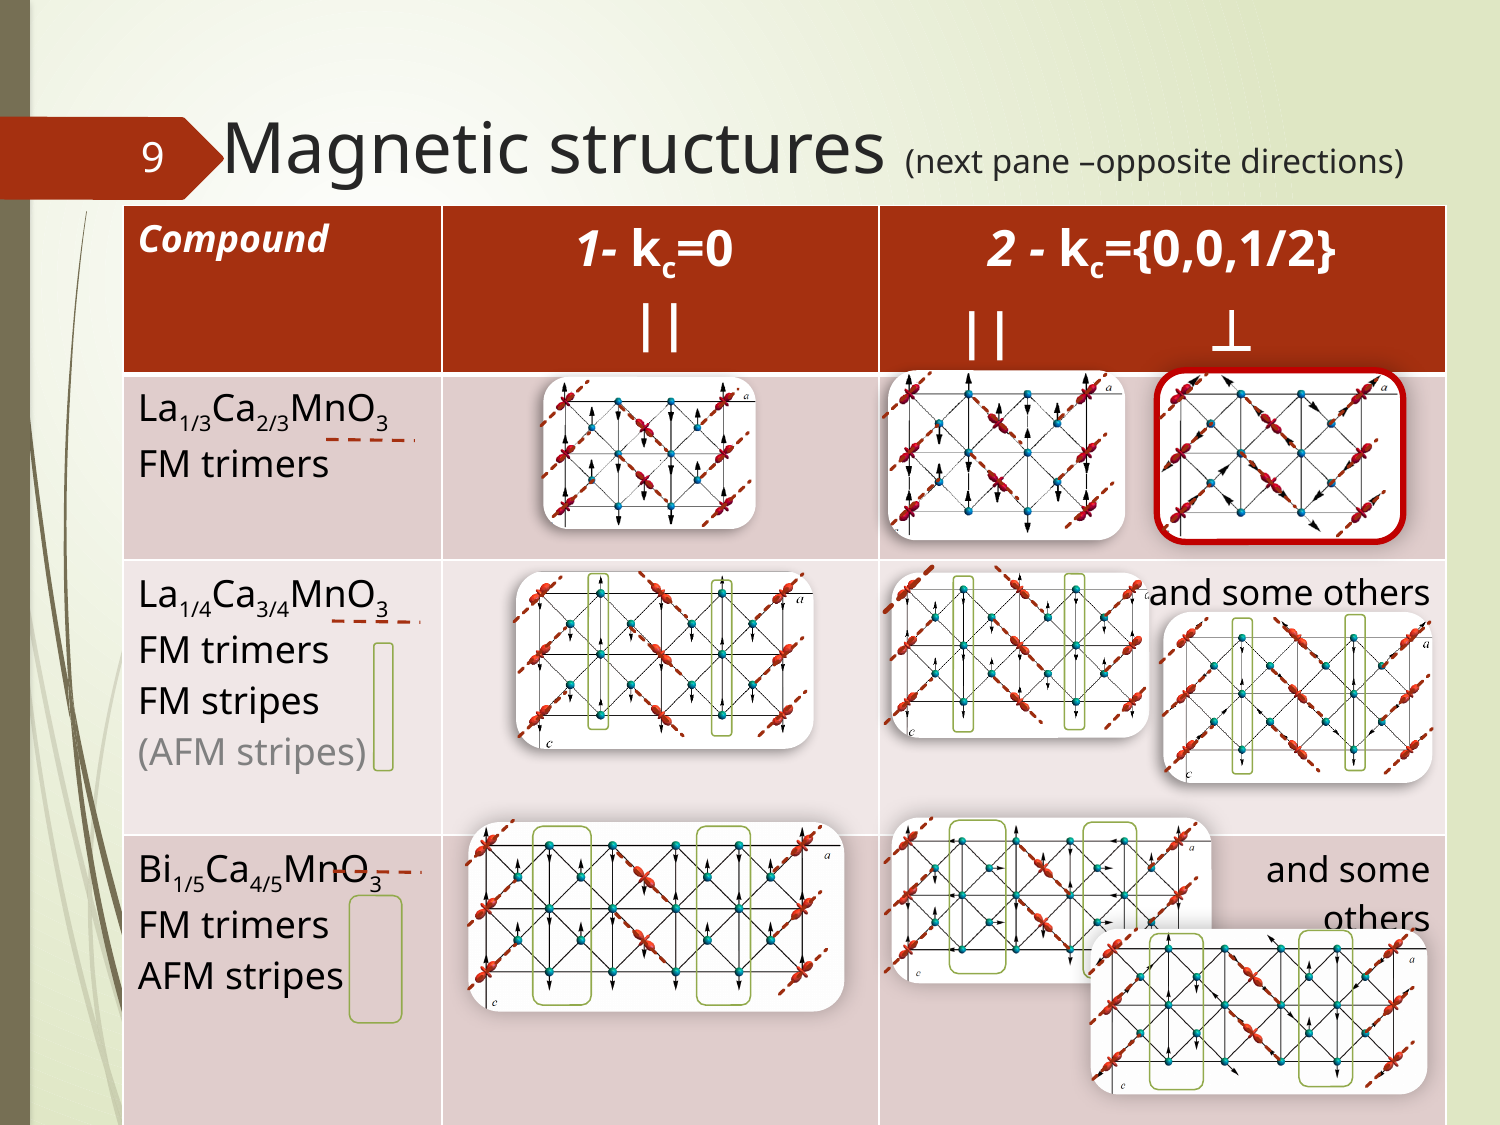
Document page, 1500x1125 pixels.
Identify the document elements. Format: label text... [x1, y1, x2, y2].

table_cell [443, 561, 878, 834]
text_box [755, 637, 804, 683]
table_cell La1/4Ca3/4MnO3 FM trimers FM stripes (AFM stripes) [124, 561, 441, 834]
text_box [518, 691, 567, 737]
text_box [1274, 617, 1322, 664]
table_cell [1378, 377, 1445, 559]
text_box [518, 627, 567, 673]
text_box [970, 453, 1019, 499]
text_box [1384, 728, 1433, 774]
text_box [1162, 484, 1211, 530]
text_box [373, 643, 393, 771]
text_box [349, 895, 402, 1023]
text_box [1019, 900, 1072, 951]
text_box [993, 677, 1042, 723]
table_cell La1/3Ca2/3MnO3 FM trimers [124, 377, 441, 559]
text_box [1159, 617, 1208, 664]
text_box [1329, 378, 1378, 425]
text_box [540, 380, 589, 426]
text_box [993, 619, 1046, 673]
picture [887, 370, 1126, 541]
table_cell [880, 377, 1185, 559]
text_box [1148, 822, 1197, 869]
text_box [552, 479, 594, 517]
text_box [1105, 637, 1140, 671]
picture [468, 821, 845, 1012]
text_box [1336, 490, 1385, 537]
table_header 1- kc=0 || [443, 206, 878, 372]
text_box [1058, 433, 1107, 479]
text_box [995, 566, 1044, 612]
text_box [468, 943, 516, 990]
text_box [773, 825, 822, 872]
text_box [884, 868, 933, 915]
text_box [1164, 422, 1213, 468]
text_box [619, 457, 667, 502]
picture [891, 572, 1150, 738]
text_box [1019, 845, 1073, 897]
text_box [1162, 670, 1211, 716]
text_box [1149, 877, 1198, 923]
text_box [639, 571, 687, 618]
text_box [1240, 452, 1296, 508]
slide_number 9 [83, 129, 180, 190]
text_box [773, 891, 822, 937]
picture [515, 570, 814, 750]
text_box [890, 619, 933, 661]
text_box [465, 819, 514, 866]
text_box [1271, 669, 1322, 716]
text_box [1271, 725, 1320, 772]
table_cell and some others [880, 836, 1445, 1125]
table_cell Bi1/5Ca4/5MnO3 FM trimers AFM stripes [124, 836, 441, 1125]
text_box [758, 690, 807, 737]
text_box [890, 424, 939, 470]
table_header Compound [124, 206, 441, 372]
picture [1163, 611, 1433, 784]
table_cell [443, 836, 878, 1125]
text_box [779, 949, 827, 995]
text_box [1165, 725, 1213, 772]
table_cell and some others [880, 561, 1445, 834]
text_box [1382, 621, 1431, 667]
table_header 2 - kc={0,0,1/2} ||  [880, 206, 1445, 372]
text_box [884, 817, 933, 863]
title Magnetic structures (next pane –opposite directions) [206, 95, 1500, 258]
picture [1090, 928, 1428, 1095]
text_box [513, 576, 562, 622]
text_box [468, 880, 516, 926]
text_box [619, 405, 668, 451]
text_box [1058, 373, 1107, 420]
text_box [1105, 683, 1150, 729]
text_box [1105, 582, 1140, 616]
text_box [615, 913, 667, 965]
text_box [755, 573, 804, 619]
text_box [629, 627, 685, 678]
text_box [891, 479, 940, 525]
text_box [702, 480, 751, 526]
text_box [1065, 482, 1114, 528]
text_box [1329, 439, 1378, 485]
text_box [973, 398, 1022, 444]
picture [543, 376, 756, 530]
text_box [1245, 398, 1296, 449]
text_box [617, 852, 670, 904]
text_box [884, 927, 933, 973]
table_cell [443, 377, 878, 559]
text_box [884, 678, 933, 724]
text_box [882, 372, 931, 418]
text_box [700, 432, 749, 478]
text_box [701, 388, 739, 425]
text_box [884, 566, 933, 612]
picture [1156, 370, 1404, 543]
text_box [1089, 928, 1414, 1087]
picture [891, 817, 1212, 984]
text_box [1159, 373, 1208, 419]
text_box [635, 690, 684, 737]
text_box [542, 432, 590, 478]
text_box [1381, 674, 1430, 721]
